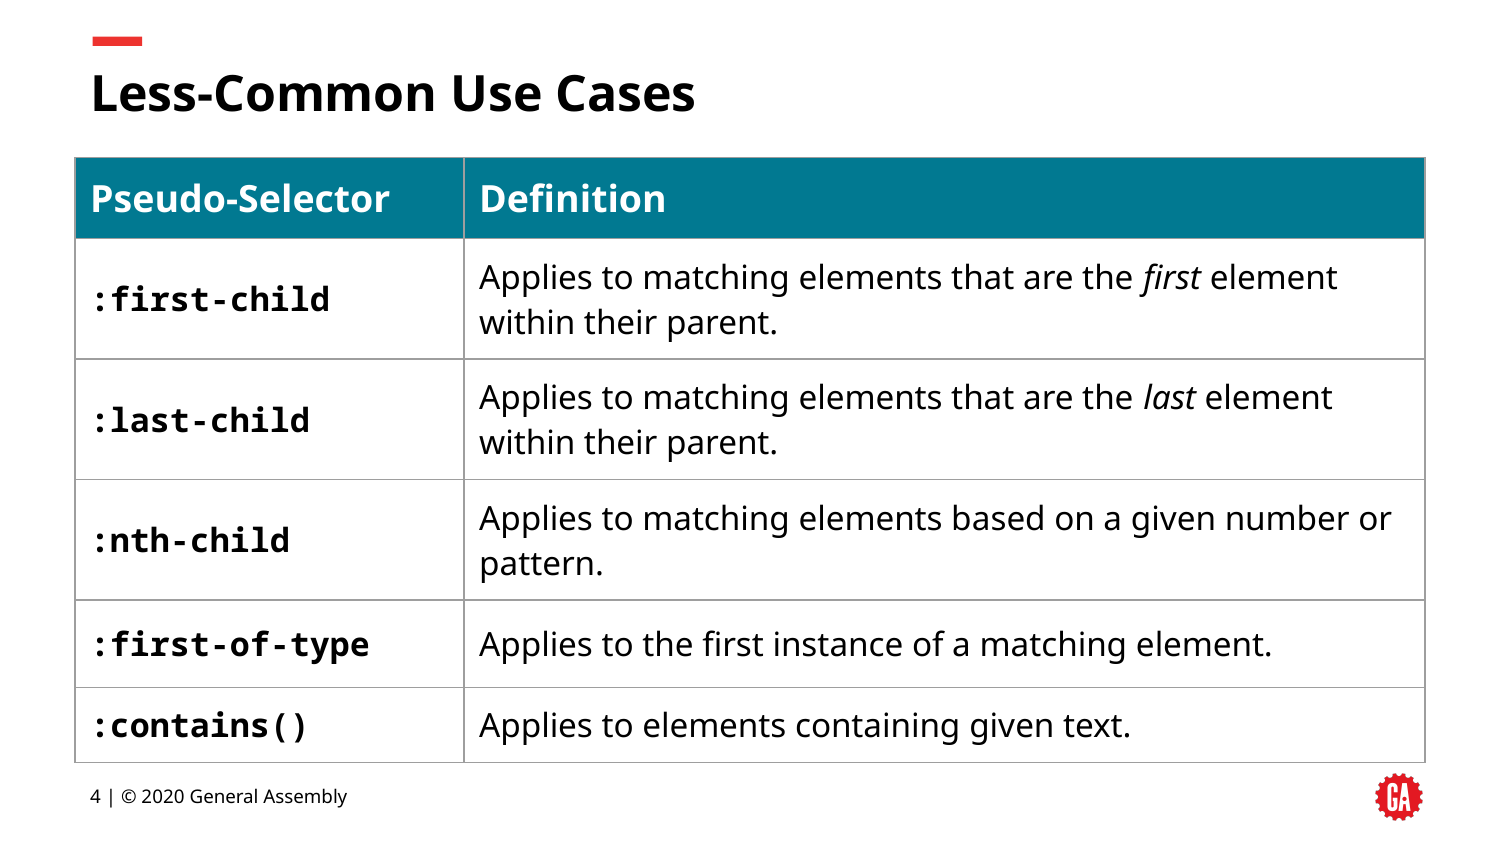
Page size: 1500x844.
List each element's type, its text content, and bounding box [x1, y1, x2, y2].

picture [1373, 771, 1425, 823]
table_cell Applies to matching elements that are the last element within their parent. [465, 360, 1424, 479]
table_cell Applies to the first instance of a matching element. [465, 601, 1424, 687]
table_header Definition [465, 158, 1424, 238]
table_cell Applies to elements containing given text. [465, 688, 1424, 762]
table_cell :first-of-type [76, 601, 463, 687]
title Less-Common Use Cases [75, 46, 1473, 140]
table_cell Applies to matching elements based on a given number or pattern. [465, 480, 1424, 599]
table_cell :last-child [76, 360, 463, 479]
table_cell :contains() [76, 688, 463, 762]
slide_number ‹#› | © 2020 General Assembly [75, 764, 465, 830]
table_header Pseudo-Selector [76, 158, 463, 238]
table_cell :first-child [76, 239, 463, 358]
table_cell Applies to matching elements that are the first element within their parent. [465, 239, 1424, 358]
table_cell :nth-child [76, 480, 463, 599]
